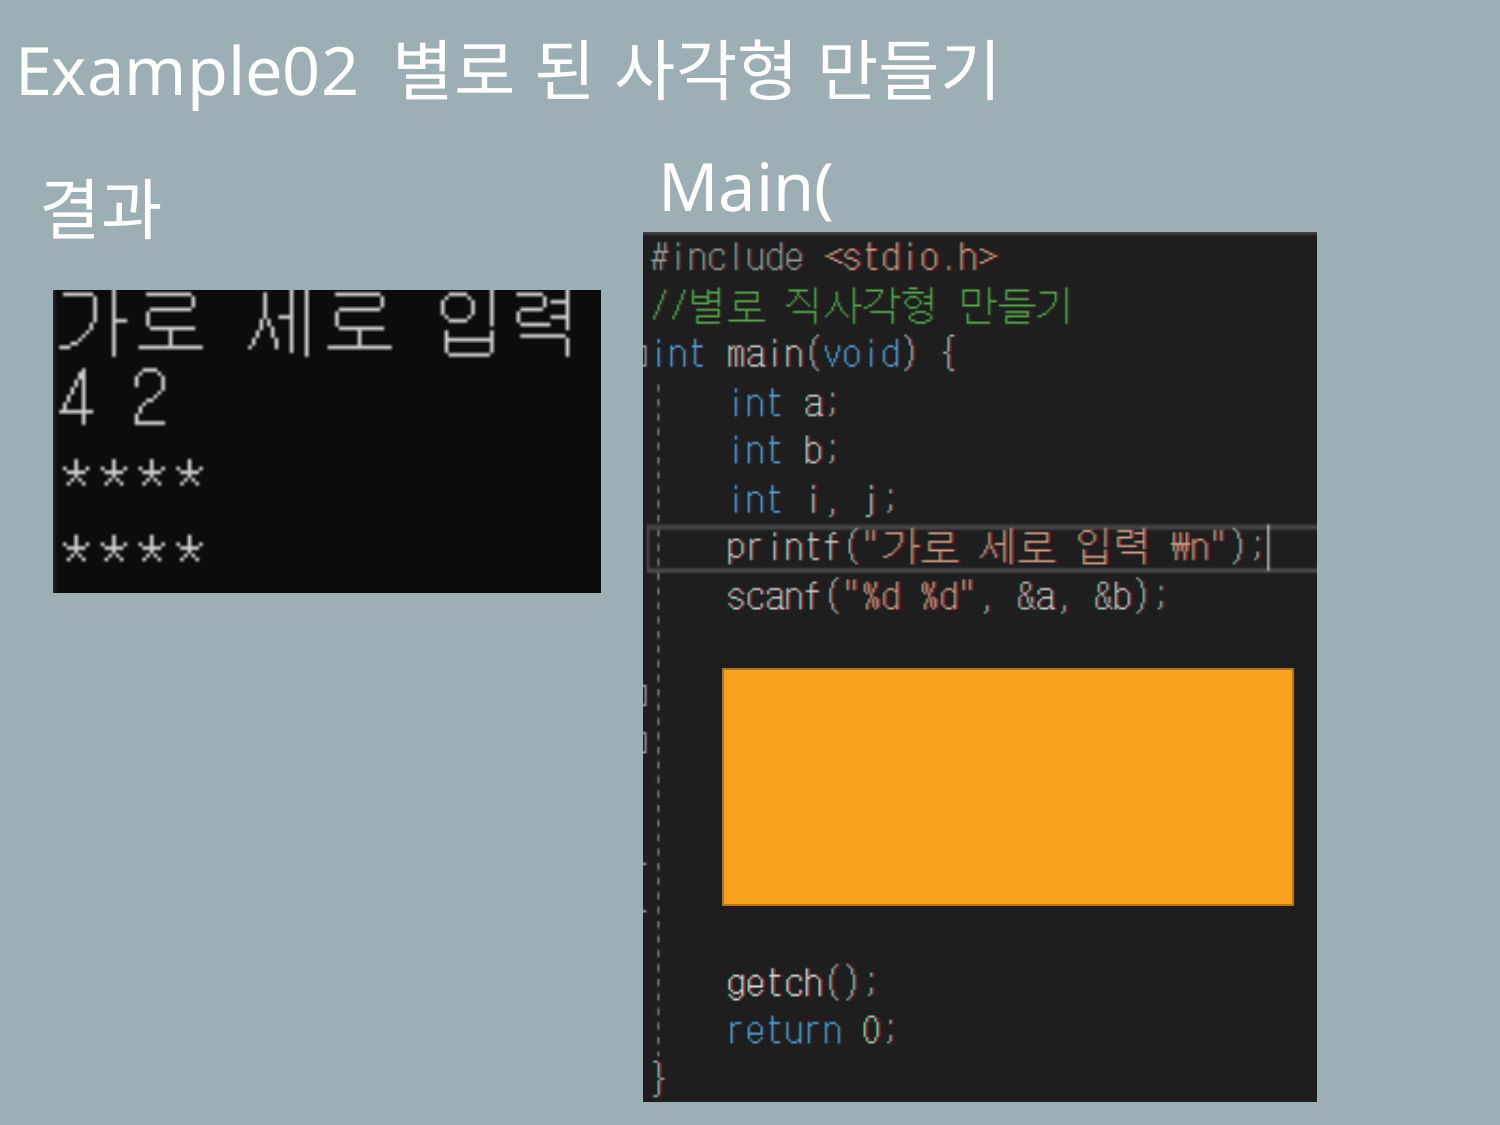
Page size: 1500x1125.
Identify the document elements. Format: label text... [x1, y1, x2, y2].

picture [643, 232, 1317, 1102]
subtitle Example02 별로 된 사각형 만들기 [0, 21, 1447, 209]
text_box Main() [643, 137, 853, 232]
text_box 결과 [25, 160, 234, 255]
picture [52, 290, 601, 593]
